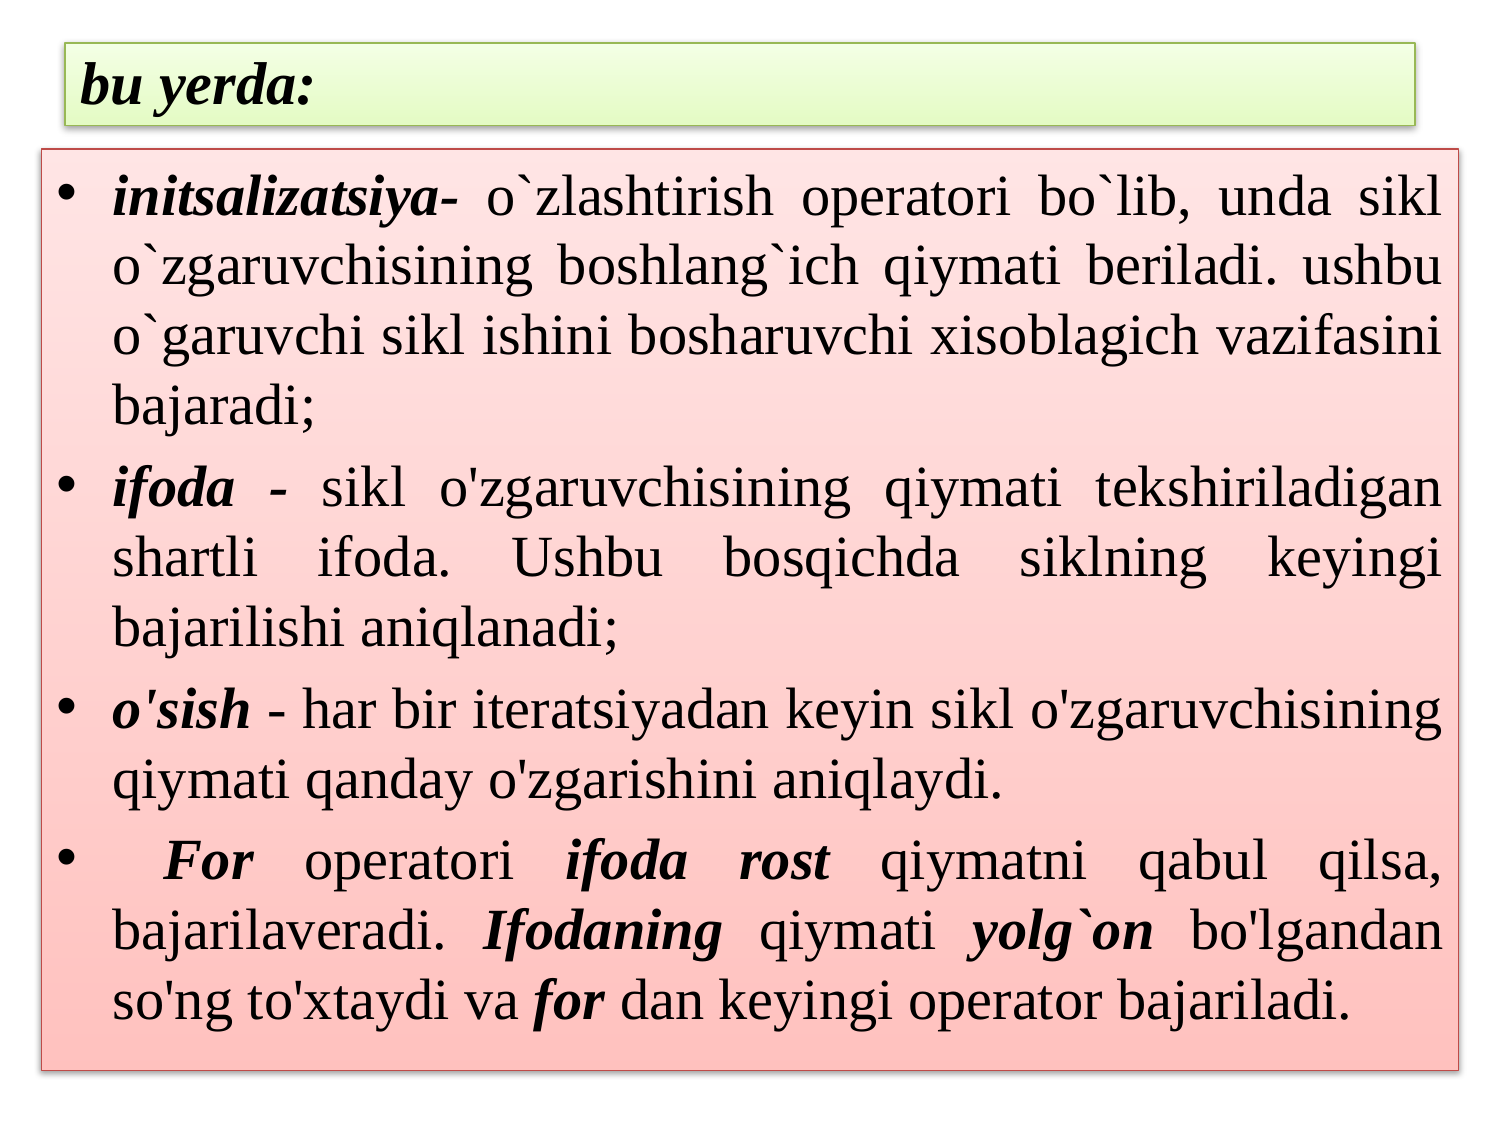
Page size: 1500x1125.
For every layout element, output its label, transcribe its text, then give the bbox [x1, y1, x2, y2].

list initsalizatsiya- o`zlashtirish operatori bo`lib, unda sikl o`zgaruvchisining boshlang`ich qiymati beriladi. ushbu o`garuvchi sikl ishini bosharuvchi xisoblagich vazifasini bajaradi; ifoda - sikl o'zgaruvchisining qiymati tekshiriladigan shartli ifoda. Ushbu bosqichda siklning keyingi bajarilishi aniqlanadi; o'sish - har bir iteratsiyadan keyin sikl o'zgaruvchisining qiymati qanday o'zgarishini aniqlaydi. For operatori ifoda rost qiymatni qabul qilsa, bajarilaveradi. Ifodaning qiymati yolg`on bo'lgandan so'ng to'xtaydi va for dan keyingi operator bajariladi. [41, 148, 1459, 1071]
title bu yerda: [64, 42, 1416, 126]
